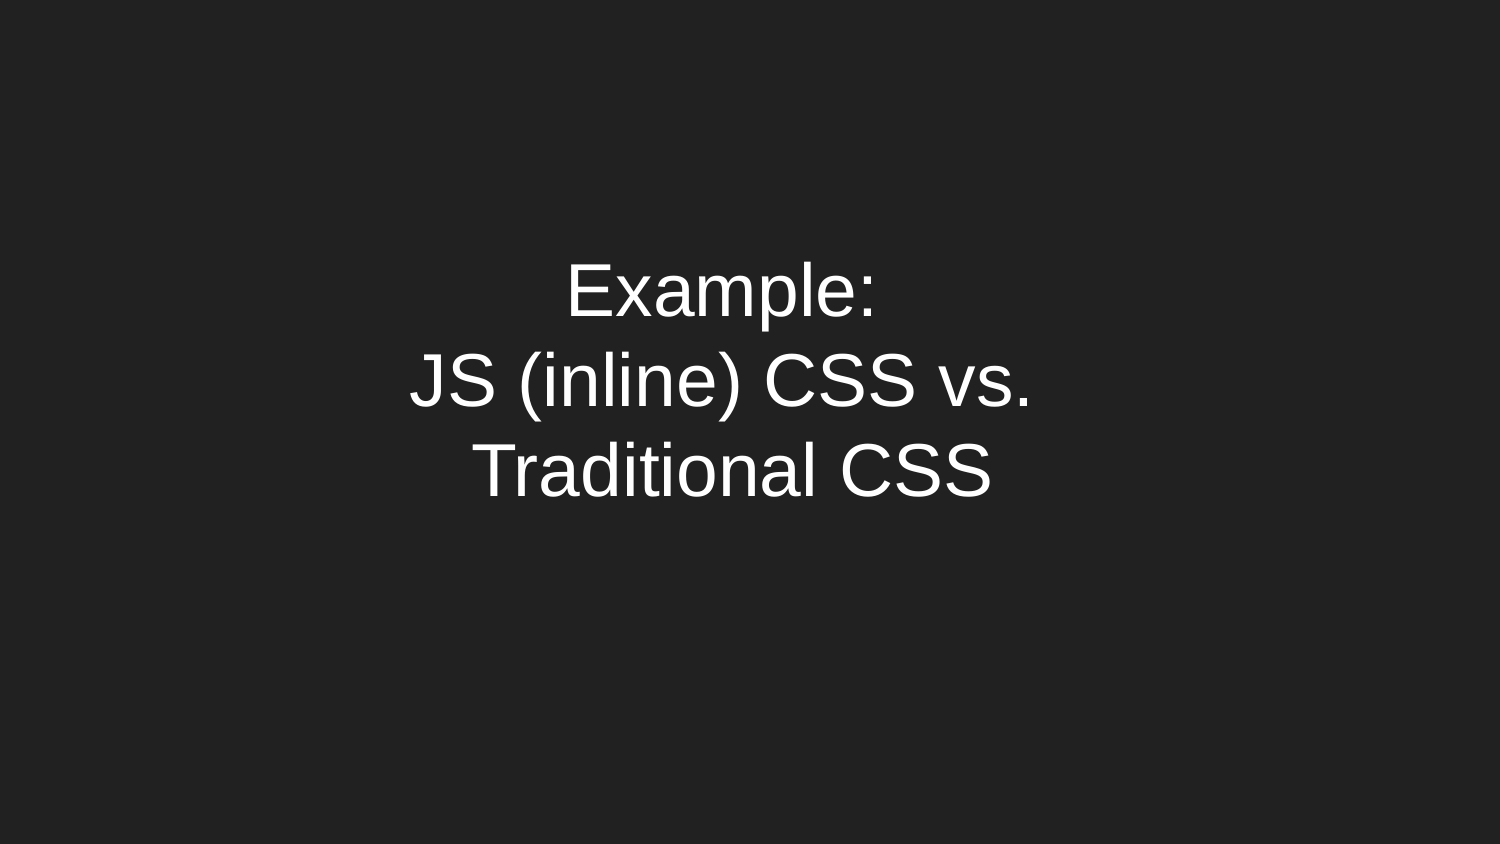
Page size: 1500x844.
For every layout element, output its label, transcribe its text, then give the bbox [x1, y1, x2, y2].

title Example: JS (inline) CSS vs. Traditional CSS [184, 226, 1281, 680]
